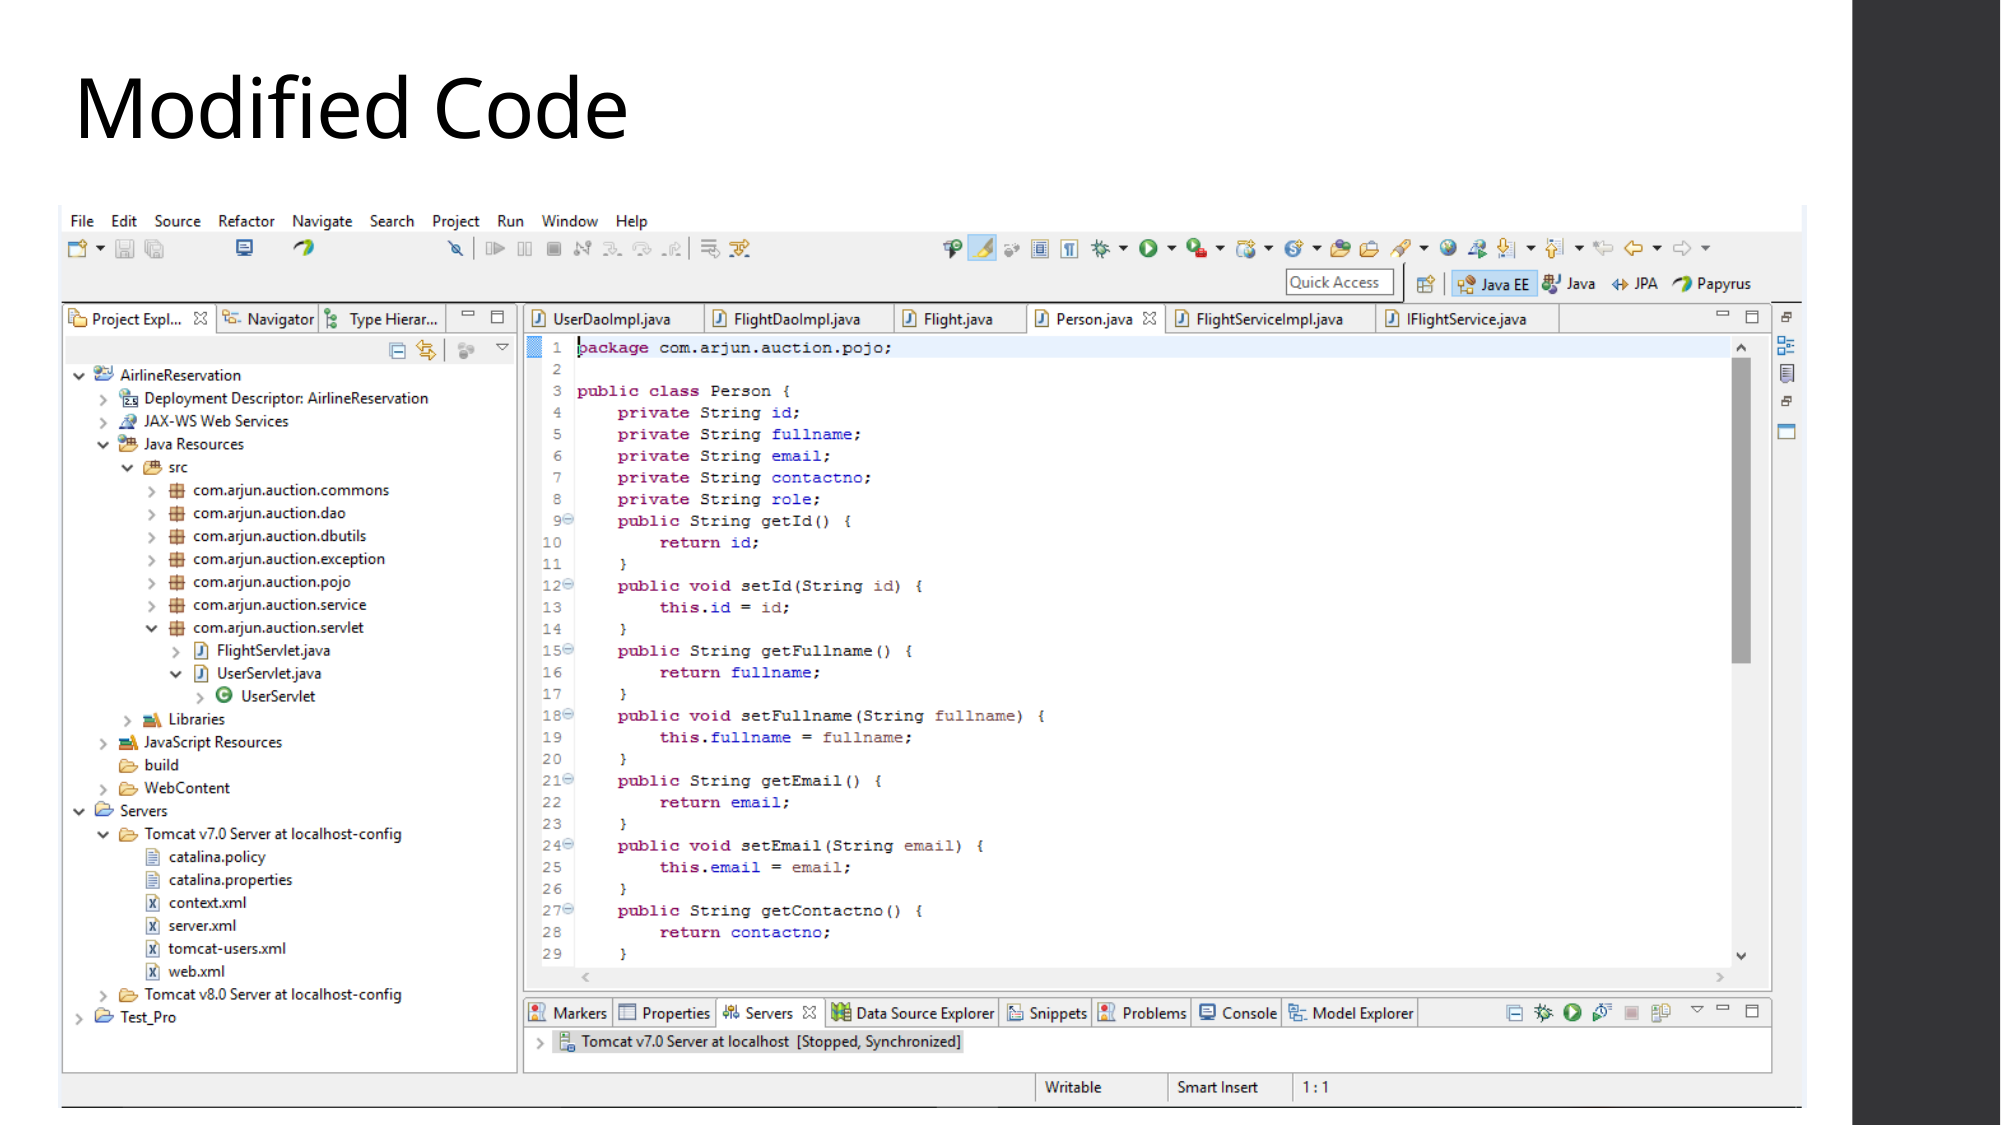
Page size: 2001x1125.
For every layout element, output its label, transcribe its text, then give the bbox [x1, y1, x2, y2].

title Modified Code [58, 0, 1649, 164]
picture [57, 205, 1807, 1109]
